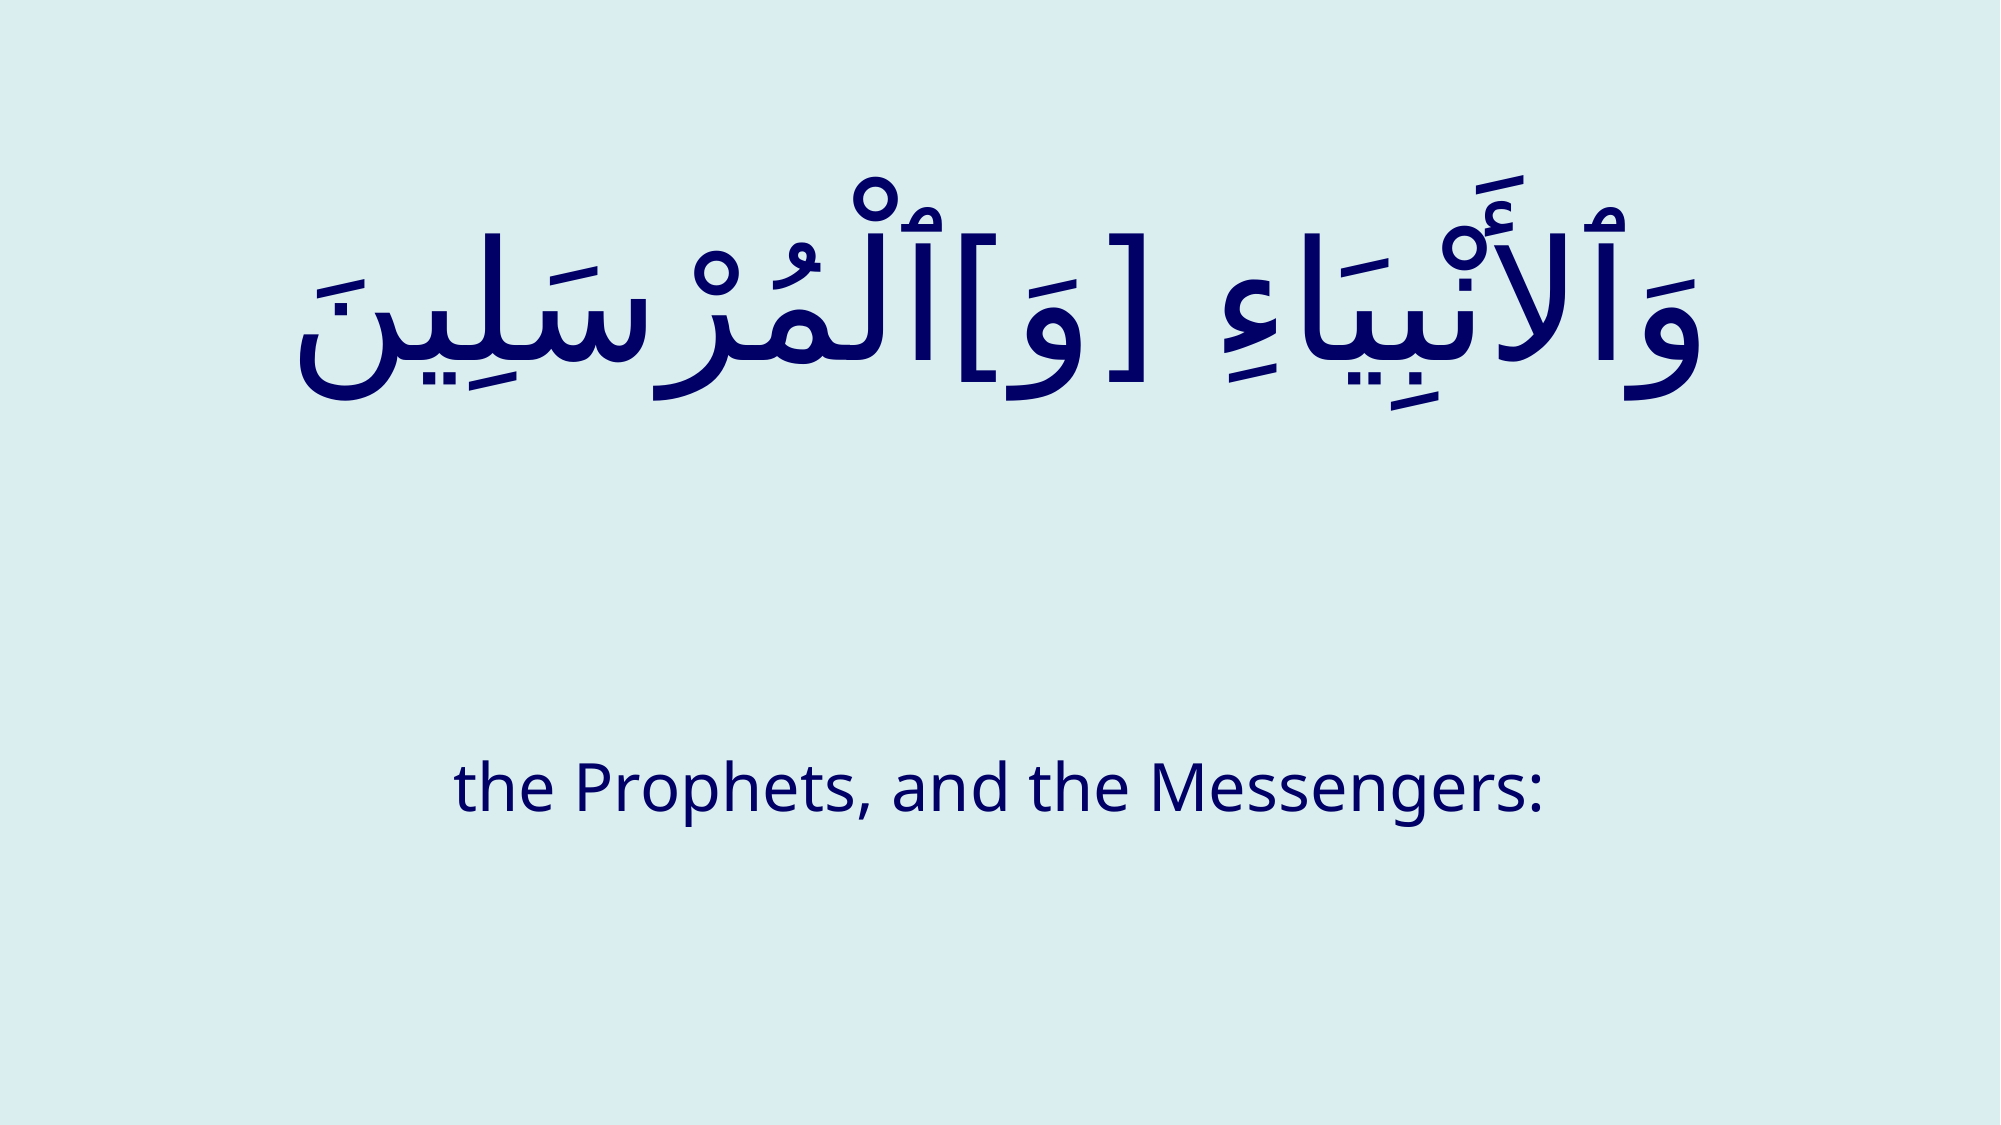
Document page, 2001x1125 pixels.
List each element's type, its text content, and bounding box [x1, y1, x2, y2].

title وَٱلأَنْبِيَاءِ [وَ]ٱلْمُرْسَلِينَ [0, 200, 2000, 388]
list the Prophets, and the Messengers: [356, 737, 1644, 1050]
